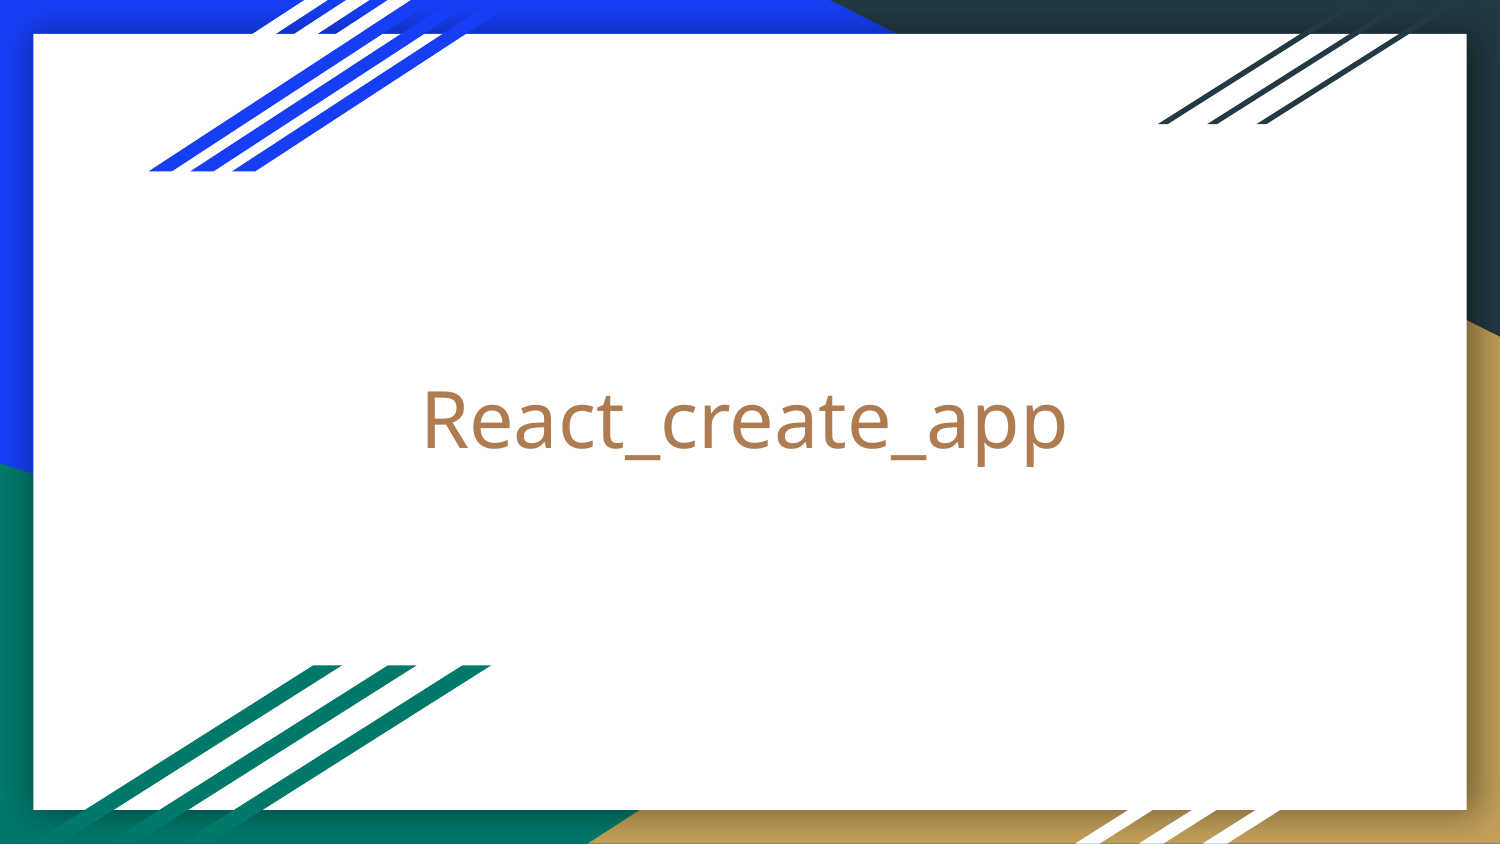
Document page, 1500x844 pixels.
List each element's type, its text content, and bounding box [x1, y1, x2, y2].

title React_create_app [304, 298, 1185, 537]
